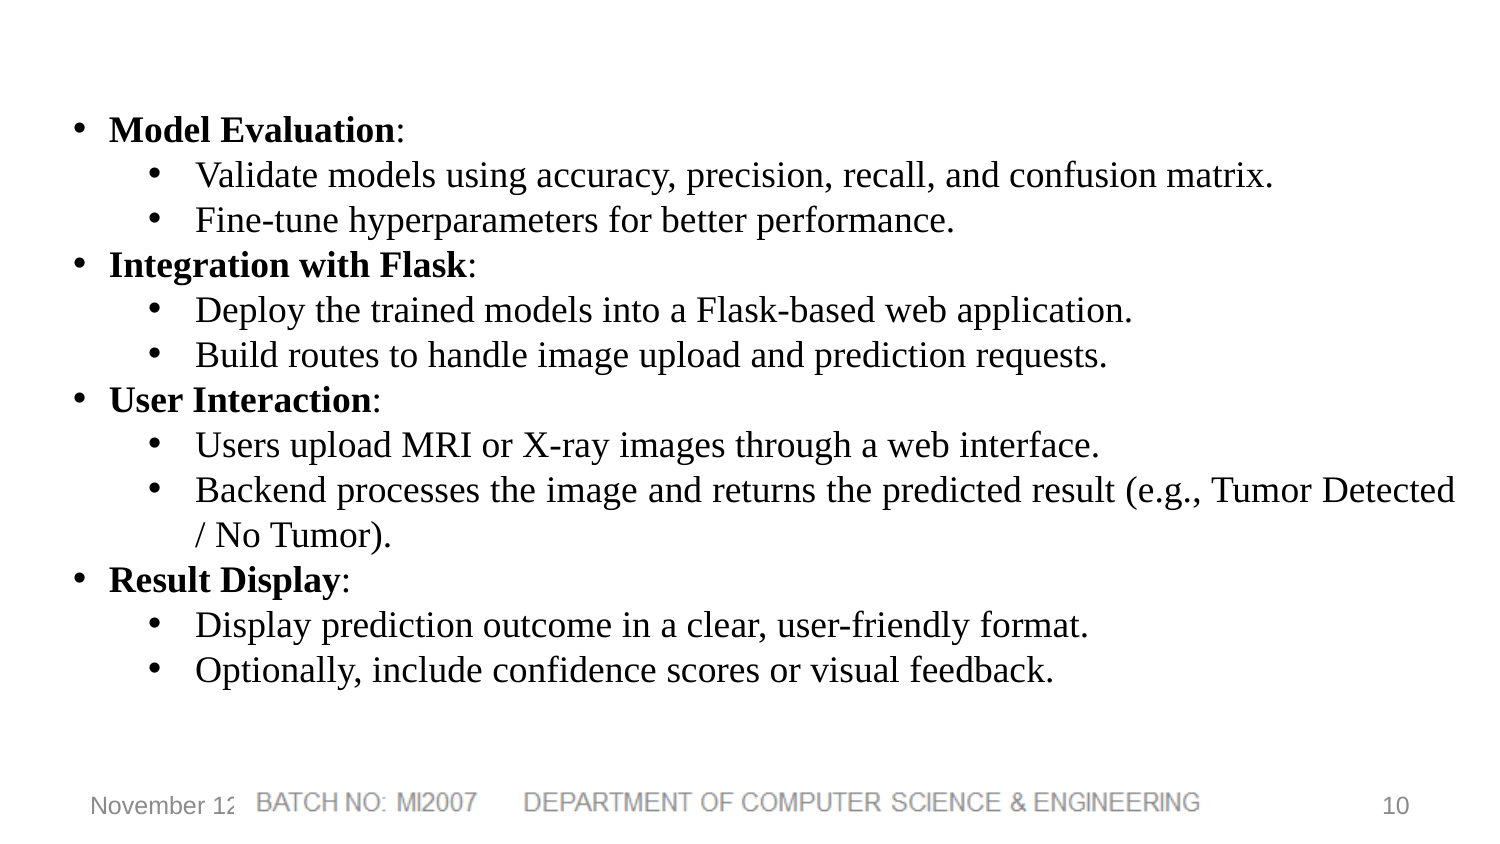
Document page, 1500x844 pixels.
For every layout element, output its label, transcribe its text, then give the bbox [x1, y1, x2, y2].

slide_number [75, 782, 229, 827]
slide_number 10 [1235, 782, 1425, 827]
text_box Model Evaluation: Validate models using accuracy, precision, recall, and confusion matrix. Fine-tune hyperparameters for better performance. Integration with Flask: Deploy the trained models into a Flask-based web application. Build routes to handle image upload and prediction requests. User Interaction: Users upload MRI or X-ray images through a web interface. Backend processes the image and returns the predicted result (e.g., Tumor Detected / No Tumor). Result Display: Display prediction outcome in a clear, user-friendly format. Optionally, include confidence scores or visual feedback. [58, 97, 1472, 698]
picture [234, 776, 1232, 832]
